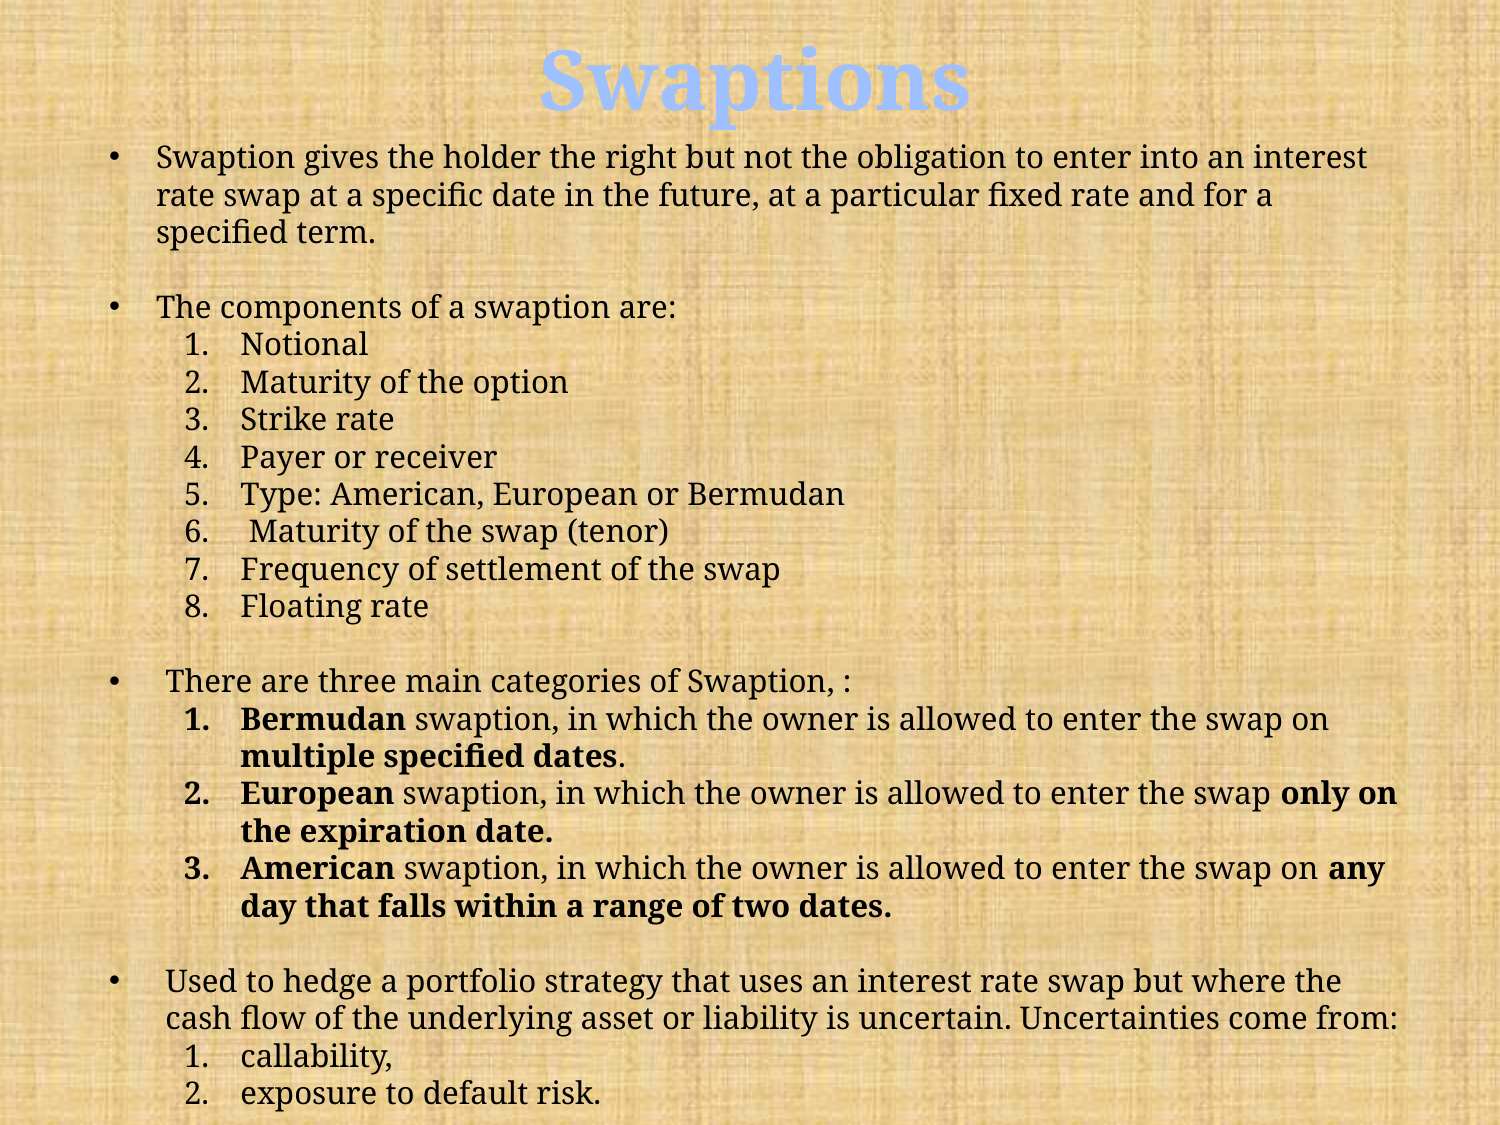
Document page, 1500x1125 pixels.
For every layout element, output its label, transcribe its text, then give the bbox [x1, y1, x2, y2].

picture [0, 0, 1500, 1125]
text_box Swaptions [312, 19, 1199, 129]
text_box Swaption gives the holder the right but not the obligation to enter into an interest rate swap at a specific date in the future, at a particular fixed rate and for a specified term. The components of a swaption are: Notional Maturity of the option Strike rate Payer or receiver Type: American, European or Bermudan Maturity of the swap (tenor) Frequency of settlement of the swap Floating rate There are three main categories of Swaption, : Bermudan swaption, in which the owner is allowed to enter the swap on multiple specified dates. European swaption, in which the owner is allowed to enter the swap only on the expiration date. American swaption, in which the owner is allowed to enter the swap on any day that falls within a range of two dates. Used to hedge a portfolio strategy that uses an interest rate swap but where the cash flow of the underlying asset or liability is uncertain. Uncertainties come from: callability, exposure to default risk. [94, 129, 1418, 1125]
